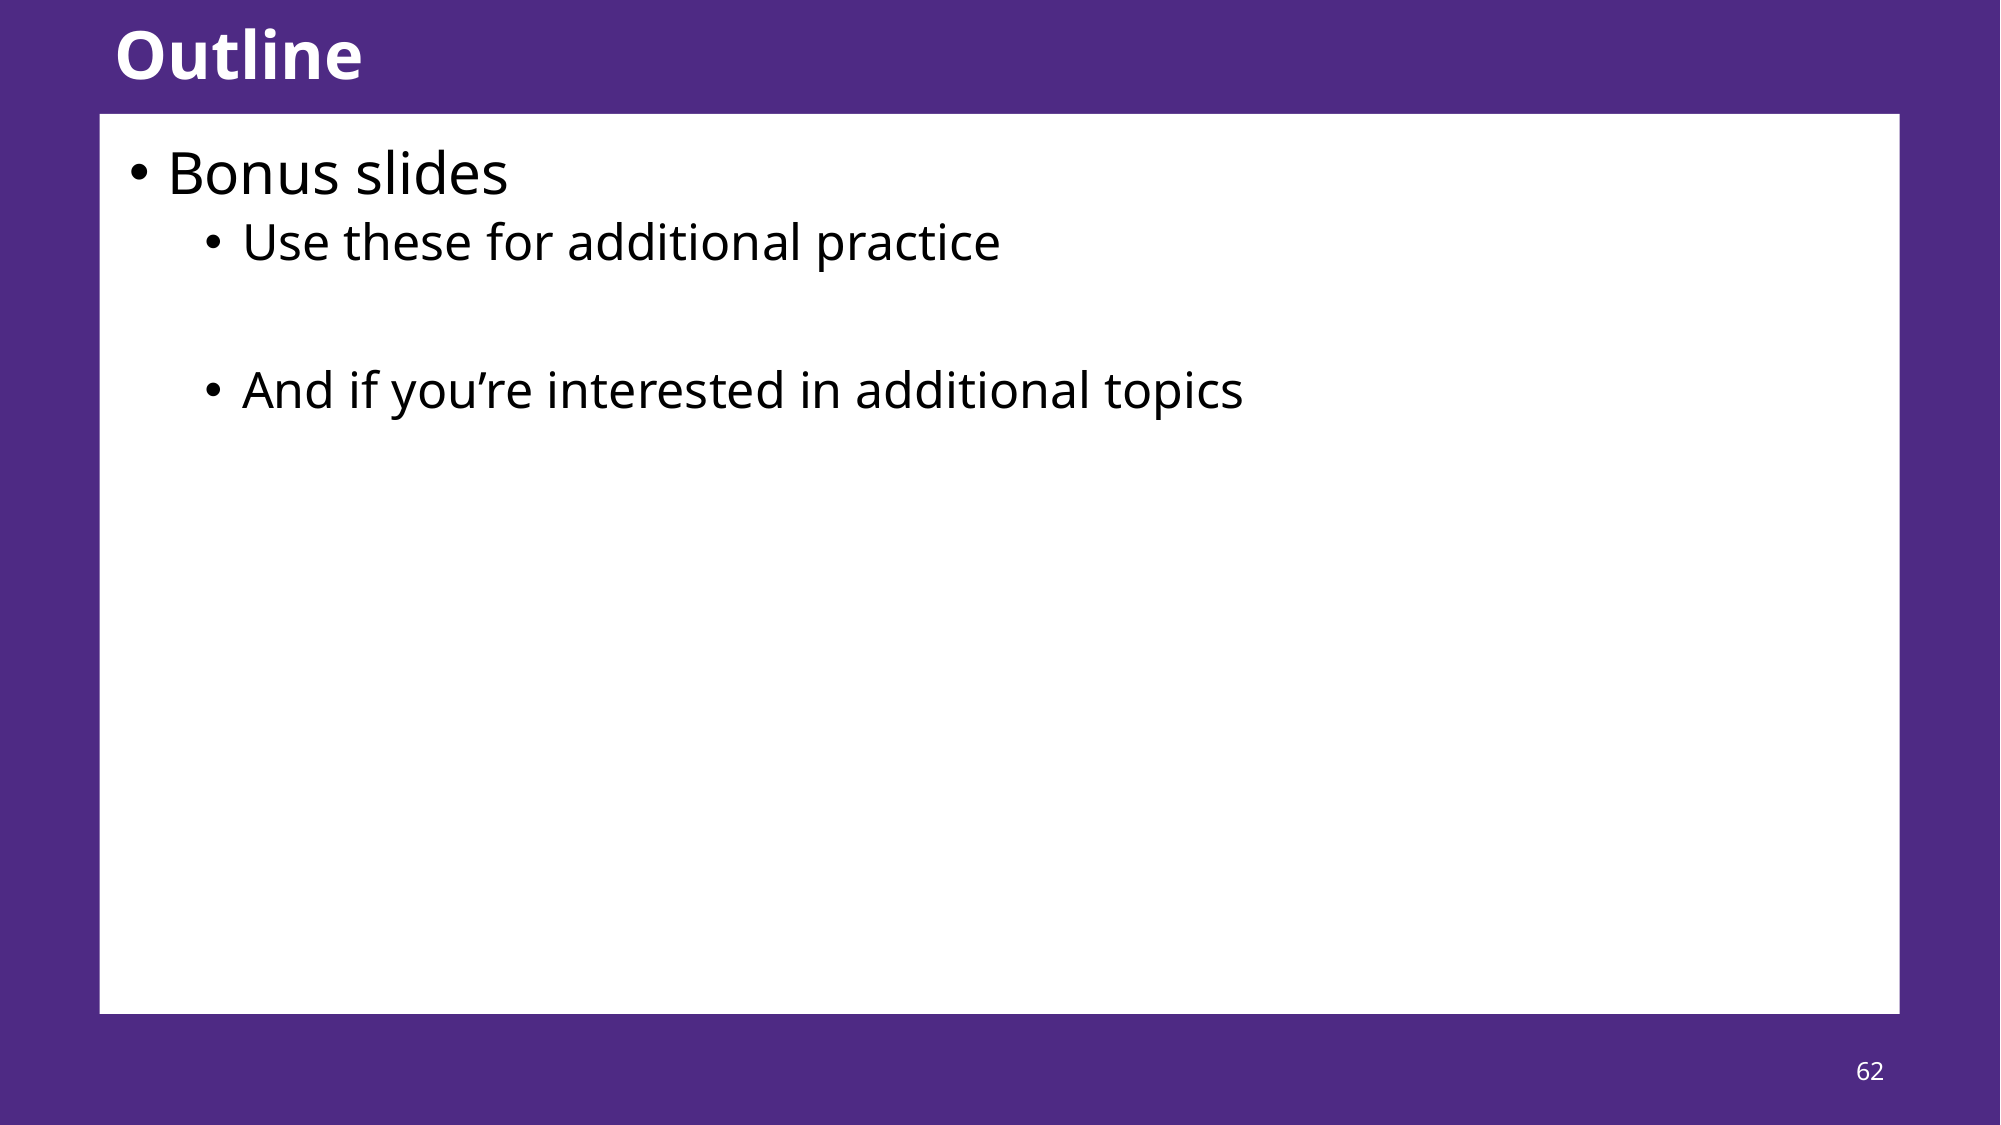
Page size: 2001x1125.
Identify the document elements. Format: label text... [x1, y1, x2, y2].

list Bonus slides Use these for additional practice And if you’re interested in additional topics [99, 114, 1900, 1014]
title Outline [99, 1, 1900, 114]
slide_number 62 [1749, 1042, 1900, 1103]
